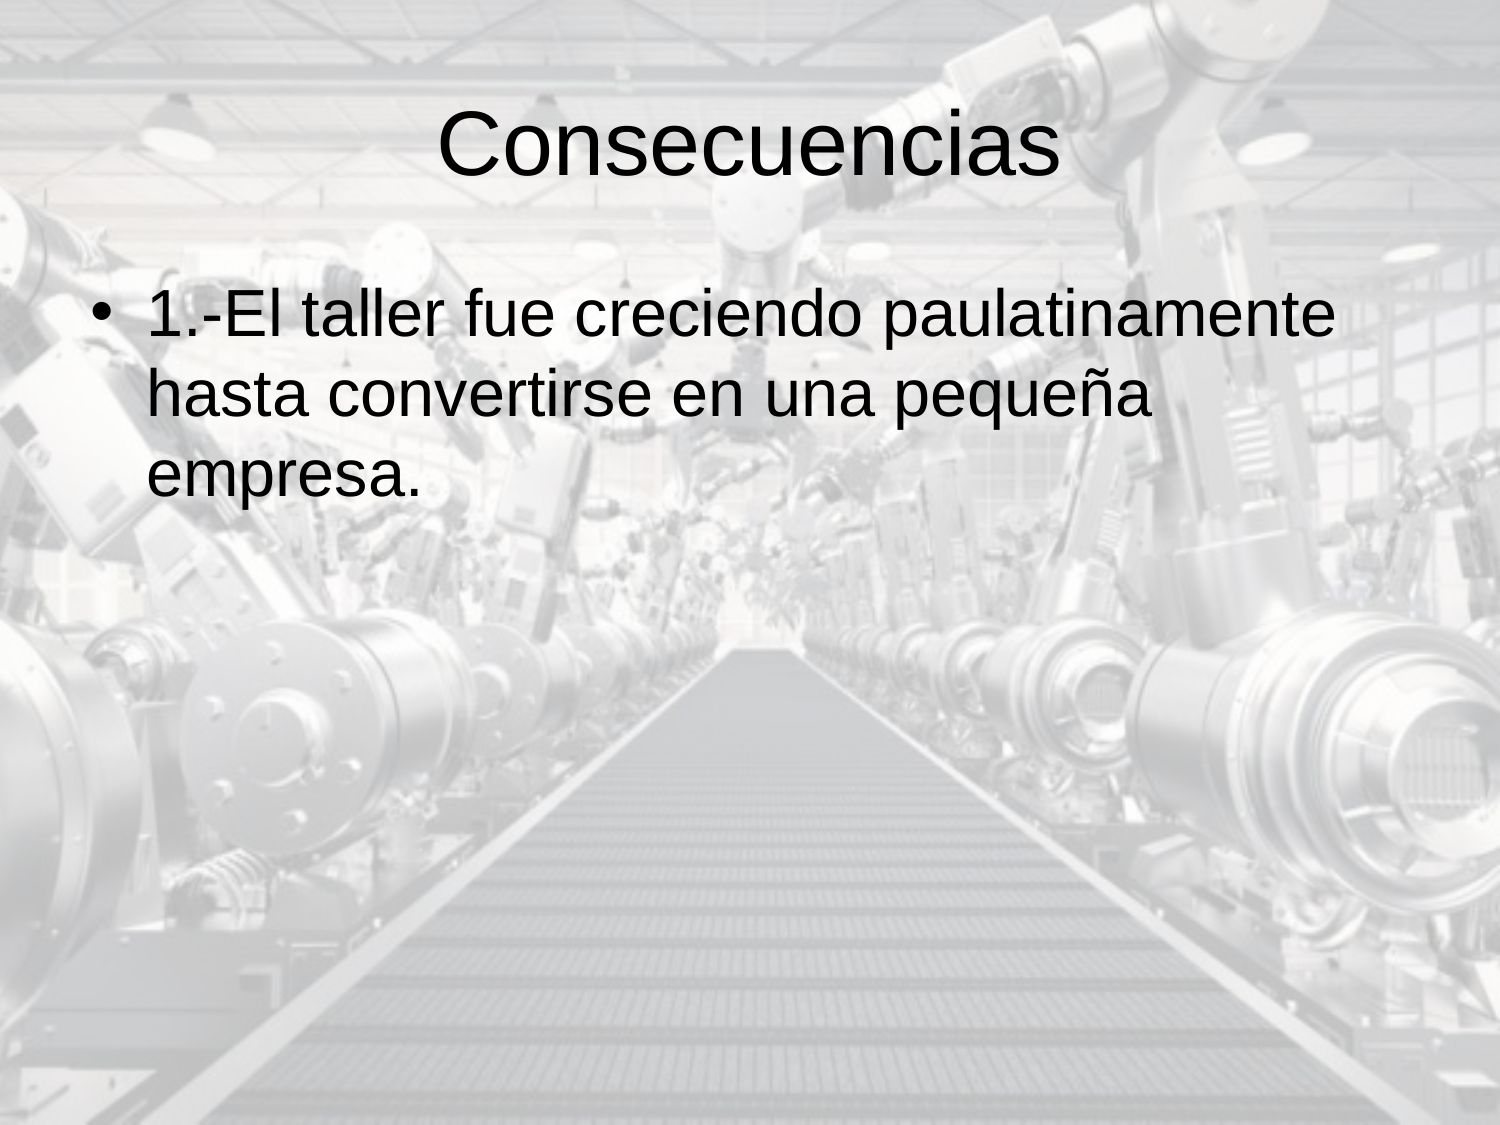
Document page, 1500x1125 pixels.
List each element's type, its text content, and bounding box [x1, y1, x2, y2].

list 1.-El taller fue creciendo paulatinamente hasta convertirse en una pequeña empresa. [75, 262, 1425, 1005]
title Consecuencias [75, 45, 1425, 233]
